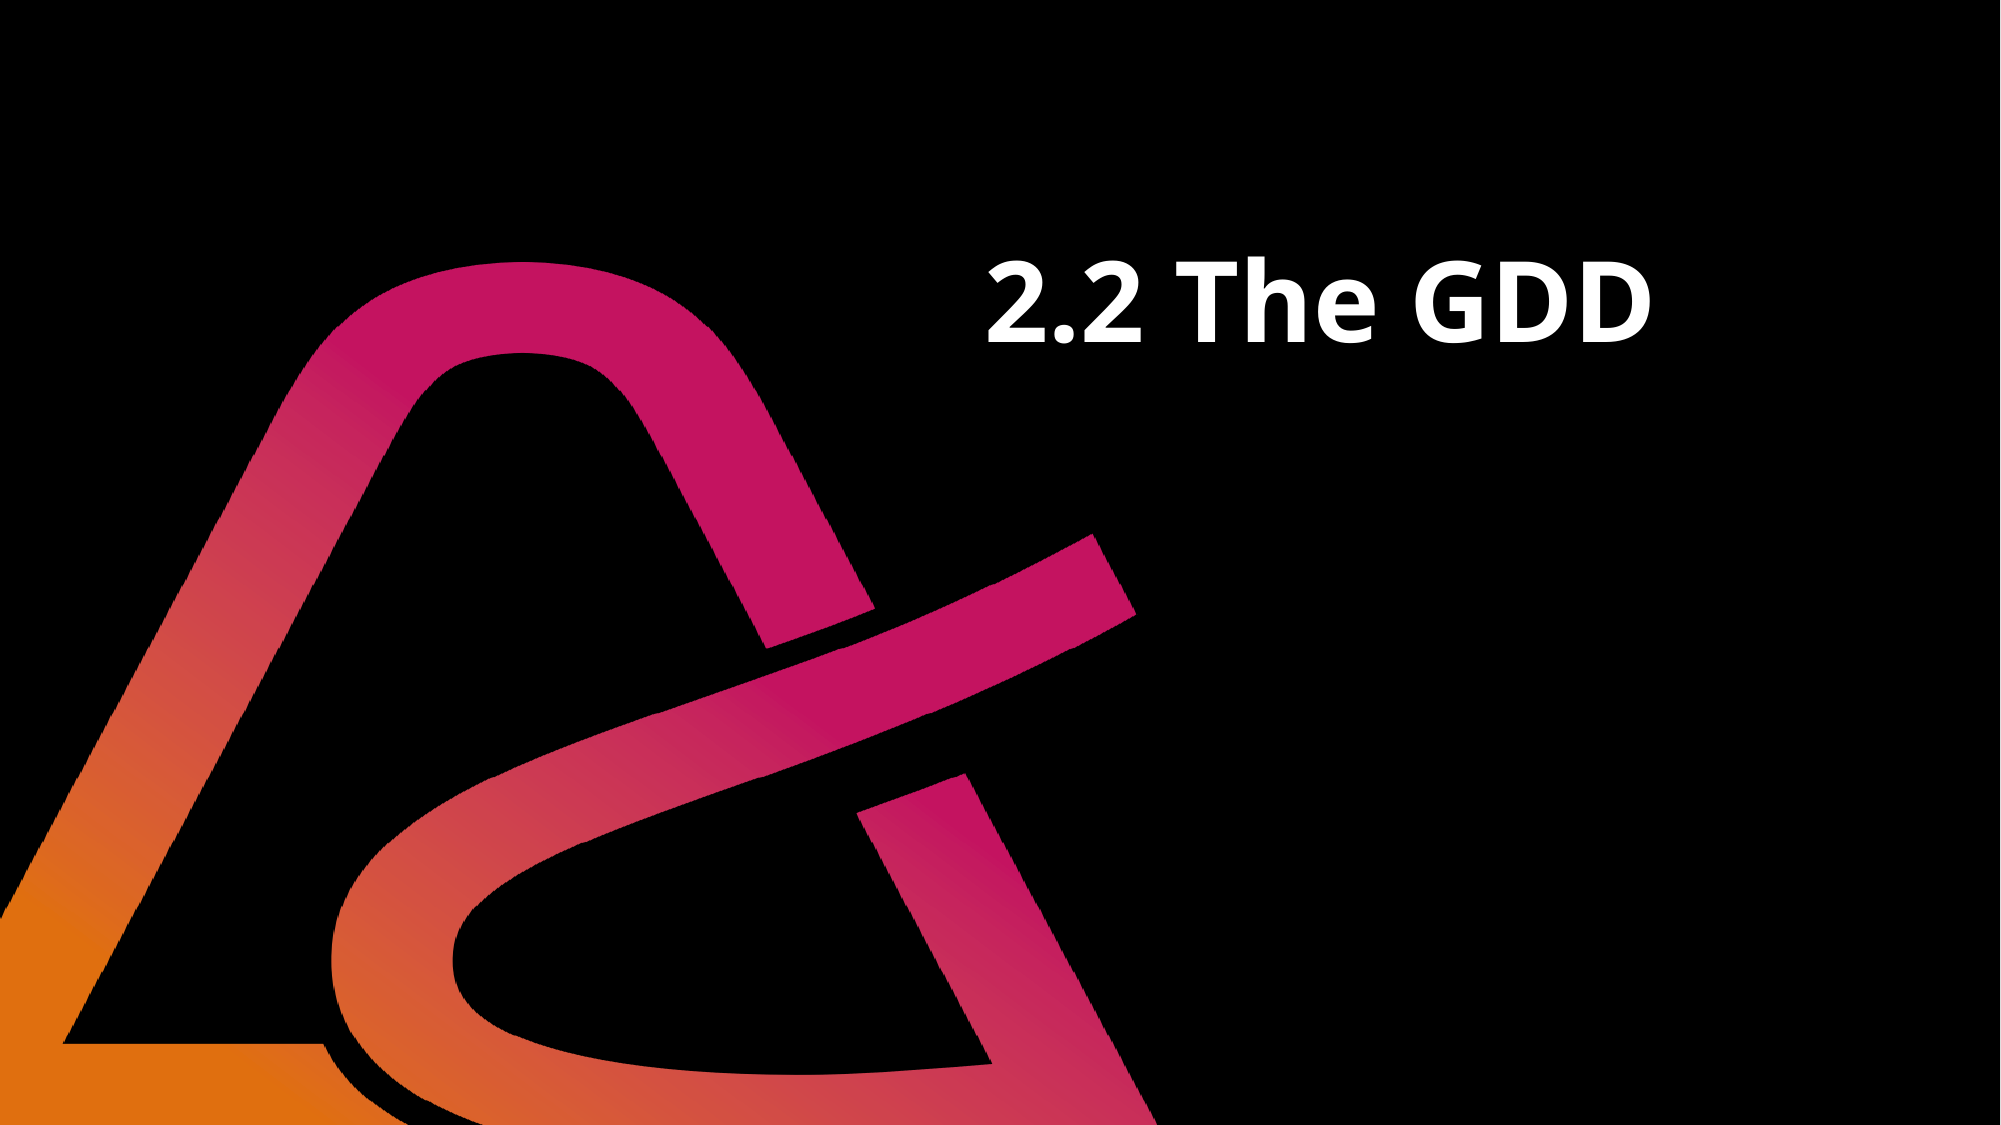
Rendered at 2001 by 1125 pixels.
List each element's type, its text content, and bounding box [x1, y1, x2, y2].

title 2.2 The GDD [969, 140, 1834, 472]
